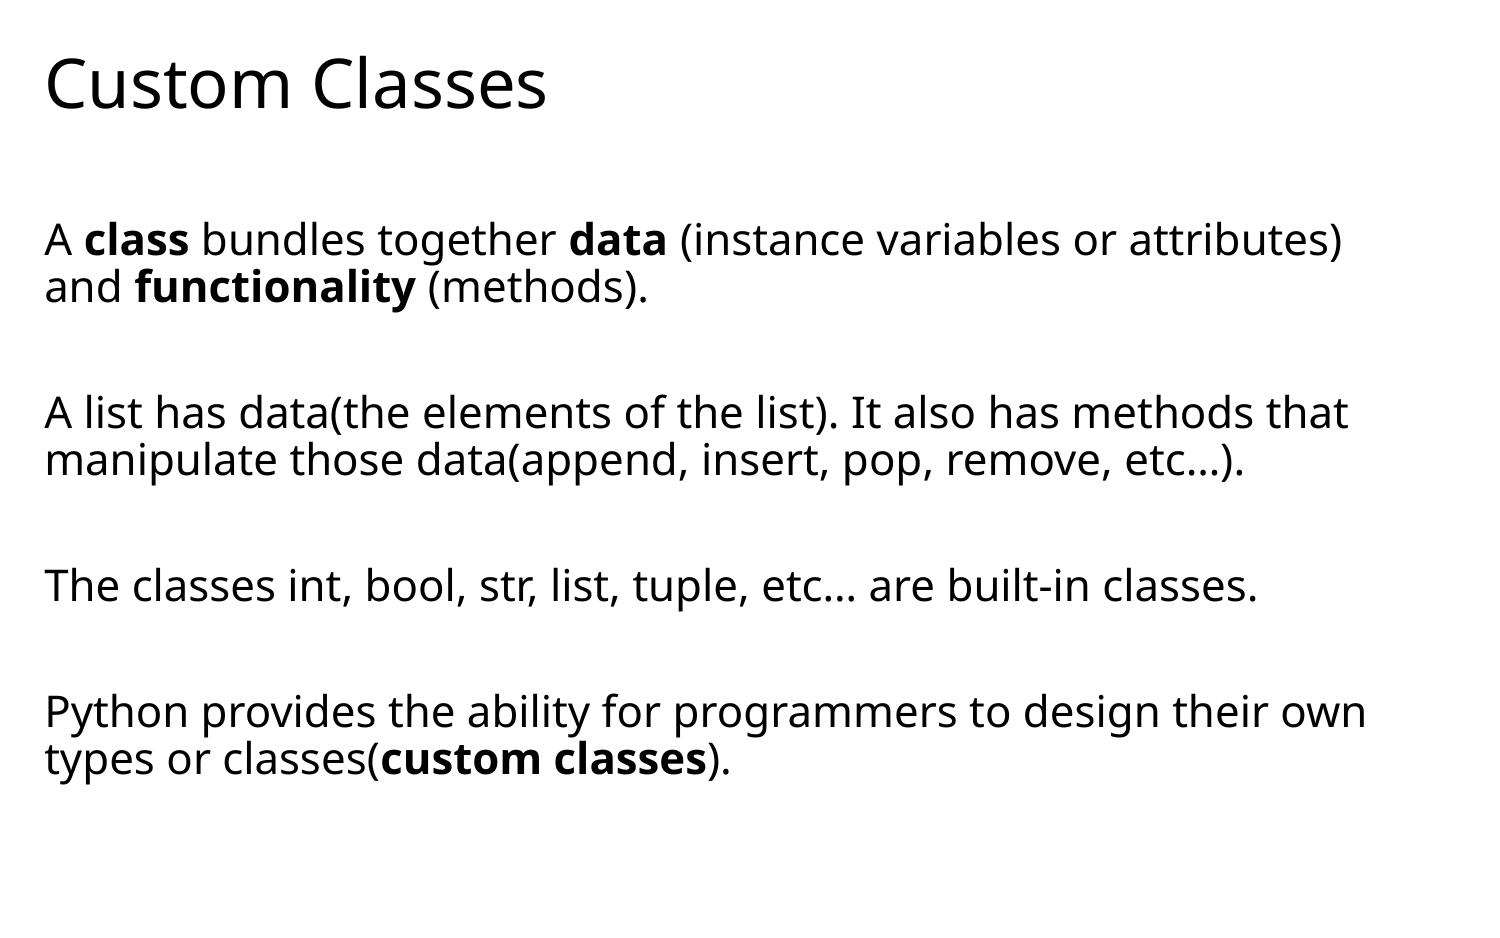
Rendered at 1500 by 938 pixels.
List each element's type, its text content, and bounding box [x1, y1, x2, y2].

list A class bundles together data (instance variables or attributes) and functionality (methods). A list has data(the elements of the list). It also has methods that manipulate those data(append, insert, pop, remove, etc…). The classes int, bool, str, list, tuple, etc… are built-in classes. Python provides the ability for programmers to design their own types or classes(custom classes). [29, 141, 1401, 920]
title Custom Classes [29, 29, 1187, 141]
